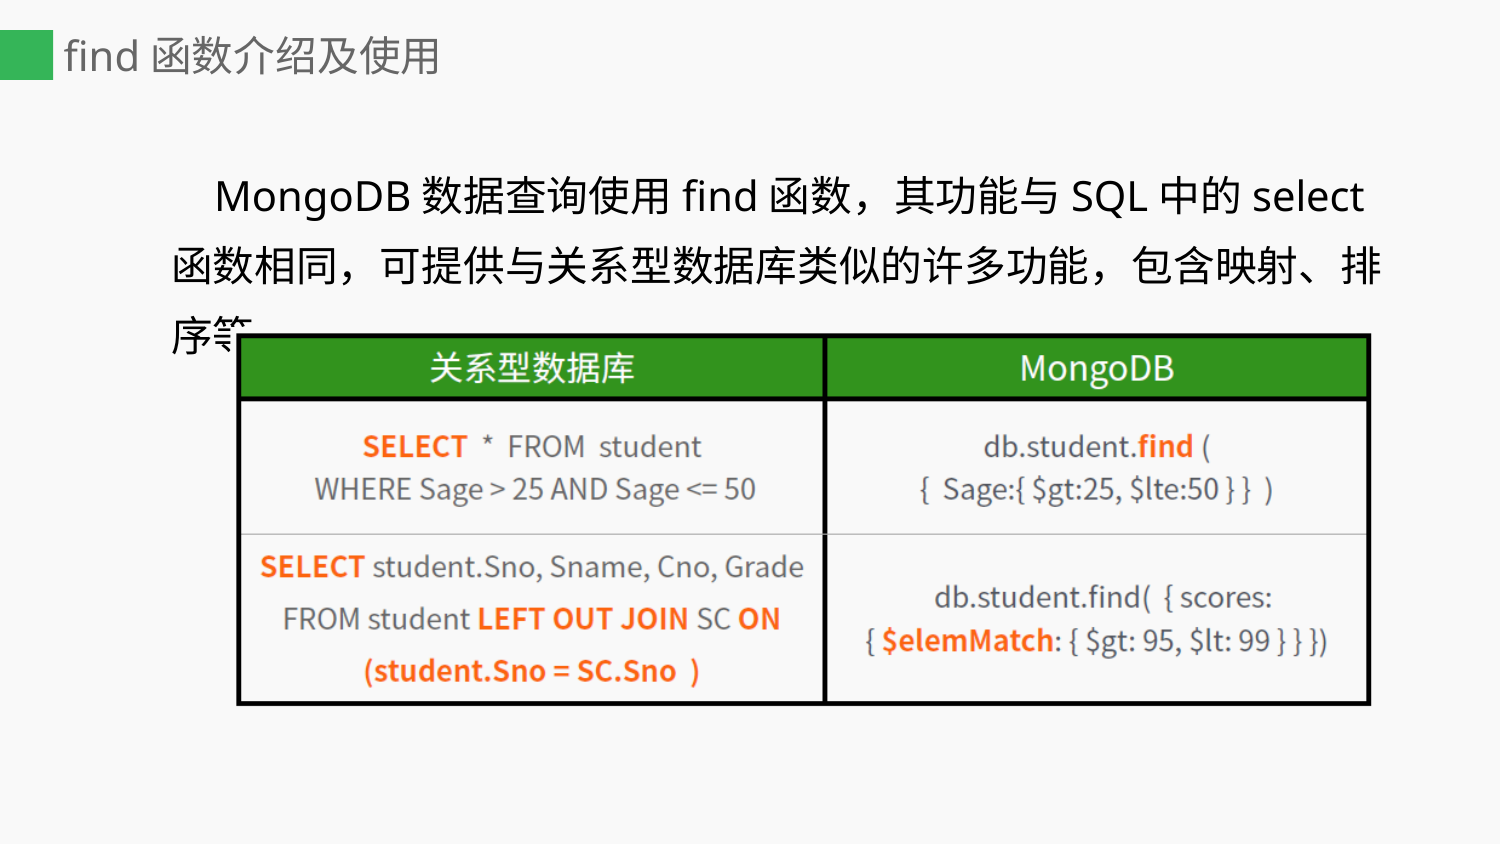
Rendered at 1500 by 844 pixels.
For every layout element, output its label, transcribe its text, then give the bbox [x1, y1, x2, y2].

subtitle MongoDB数据查询使用find函数，其功能与SQL中的select函数相同，可提供与关系型数据库类似的许多功能，包含映射、排序等。 [158, 149, 1389, 717]
title find函数介绍及使用 [63, 25, 1480, 85]
picture [229, 327, 1374, 717]
picture [0, 30, 54, 80]
